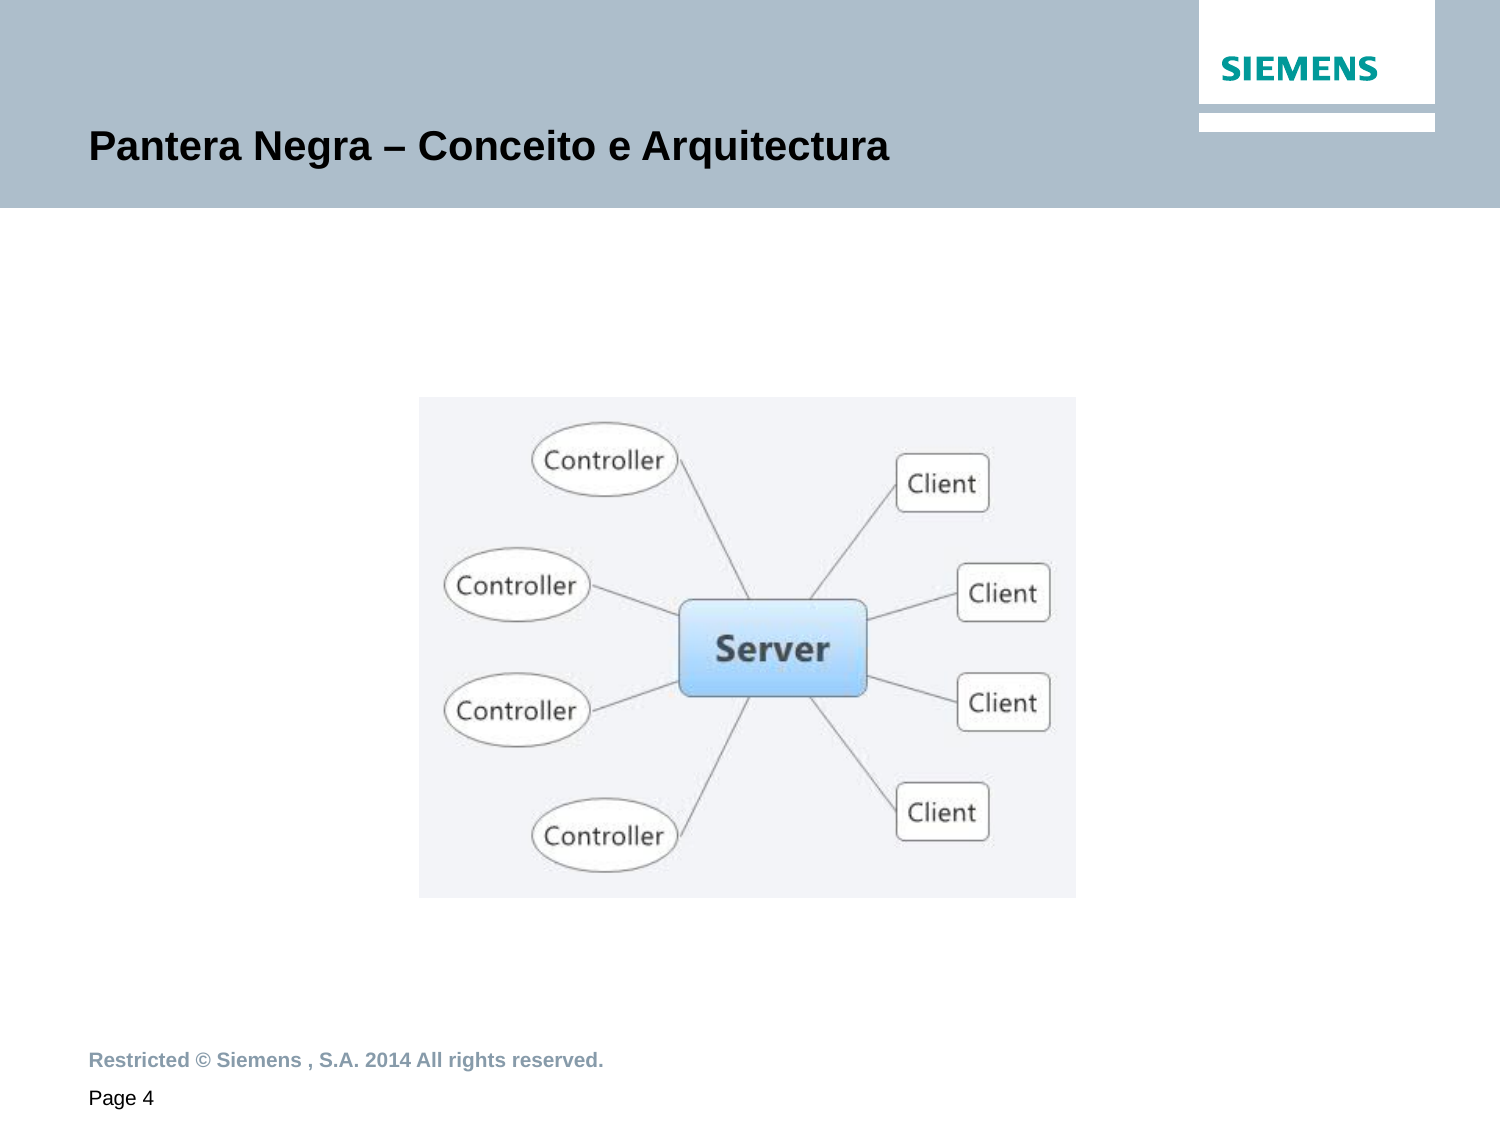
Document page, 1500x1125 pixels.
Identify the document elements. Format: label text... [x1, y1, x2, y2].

picture [418, 396, 1076, 898]
title Pantera Negra – Conceito e Arquitectura [0, 0, 1500, 208]
